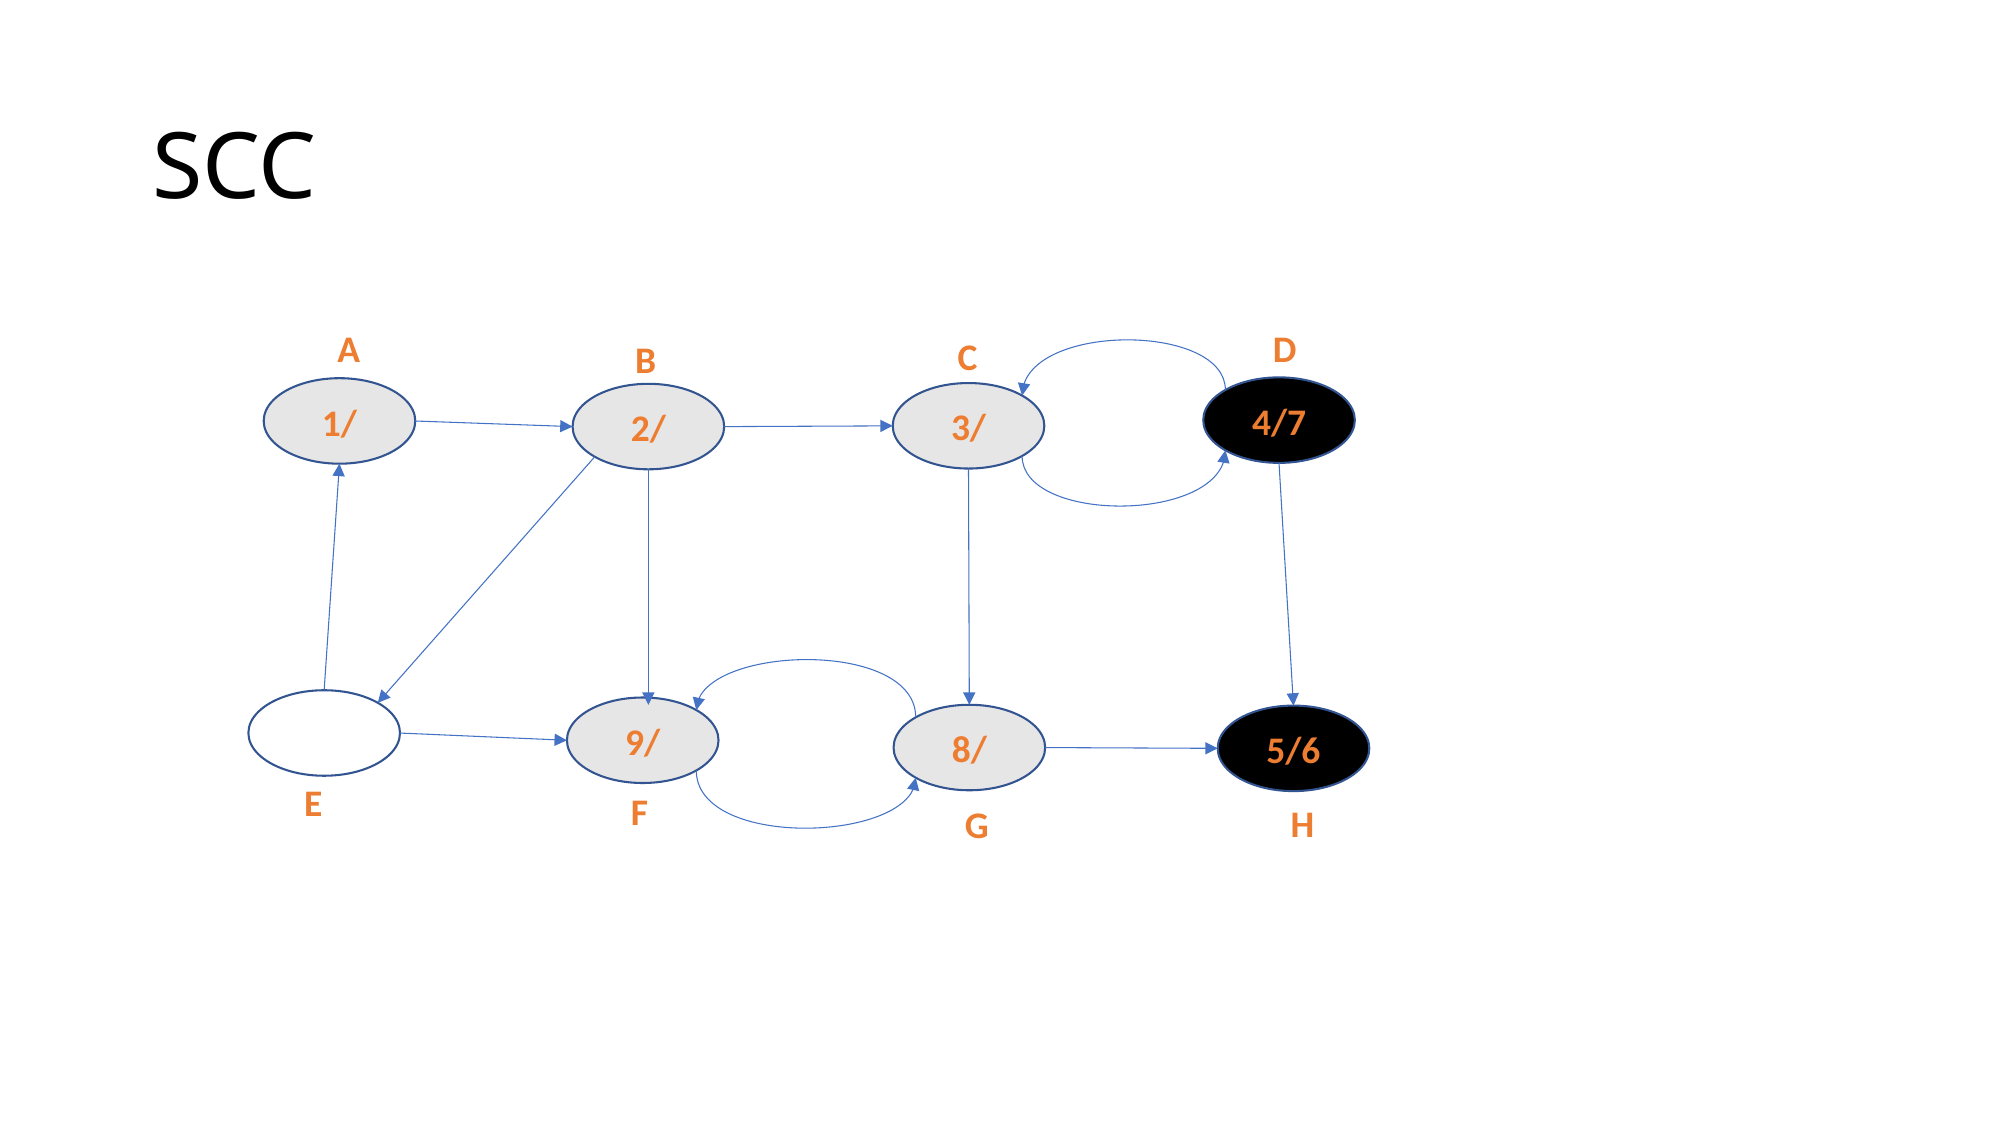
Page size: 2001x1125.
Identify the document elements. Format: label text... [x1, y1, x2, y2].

text_box A [322, 318, 377, 378]
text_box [1278, 462, 1294, 706]
text_box 4/7 [1202, 378, 1356, 464]
text_box E [289, 772, 344, 832]
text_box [415, 420, 573, 427]
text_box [324, 463, 340, 691]
text_box 1/ [262, 378, 417, 465]
text_box D [1258, 318, 1313, 378]
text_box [802, 824, 810, 884]
text_box 9/ [566, 696, 720, 782]
text_box [247, 689, 401, 776]
text_box F [616, 780, 671, 841]
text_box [802, 603, 810, 824]
title SCC [137, 59, 1863, 278]
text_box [1120, 495, 1127, 555]
text_box B [620, 328, 675, 389]
text_box 8/ [892, 703, 1047, 792]
text_box H [1275, 792, 1330, 852]
text_box 3/ [891, 384, 1046, 470]
text_box 2/ [571, 385, 726, 471]
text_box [377, 456, 595, 703]
text_box 5/6 [1216, 704, 1371, 792]
text_box G [950, 793, 1004, 854]
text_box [399, 733, 567, 741]
text_box C [942, 325, 997, 386]
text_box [1120, 291, 1127, 495]
